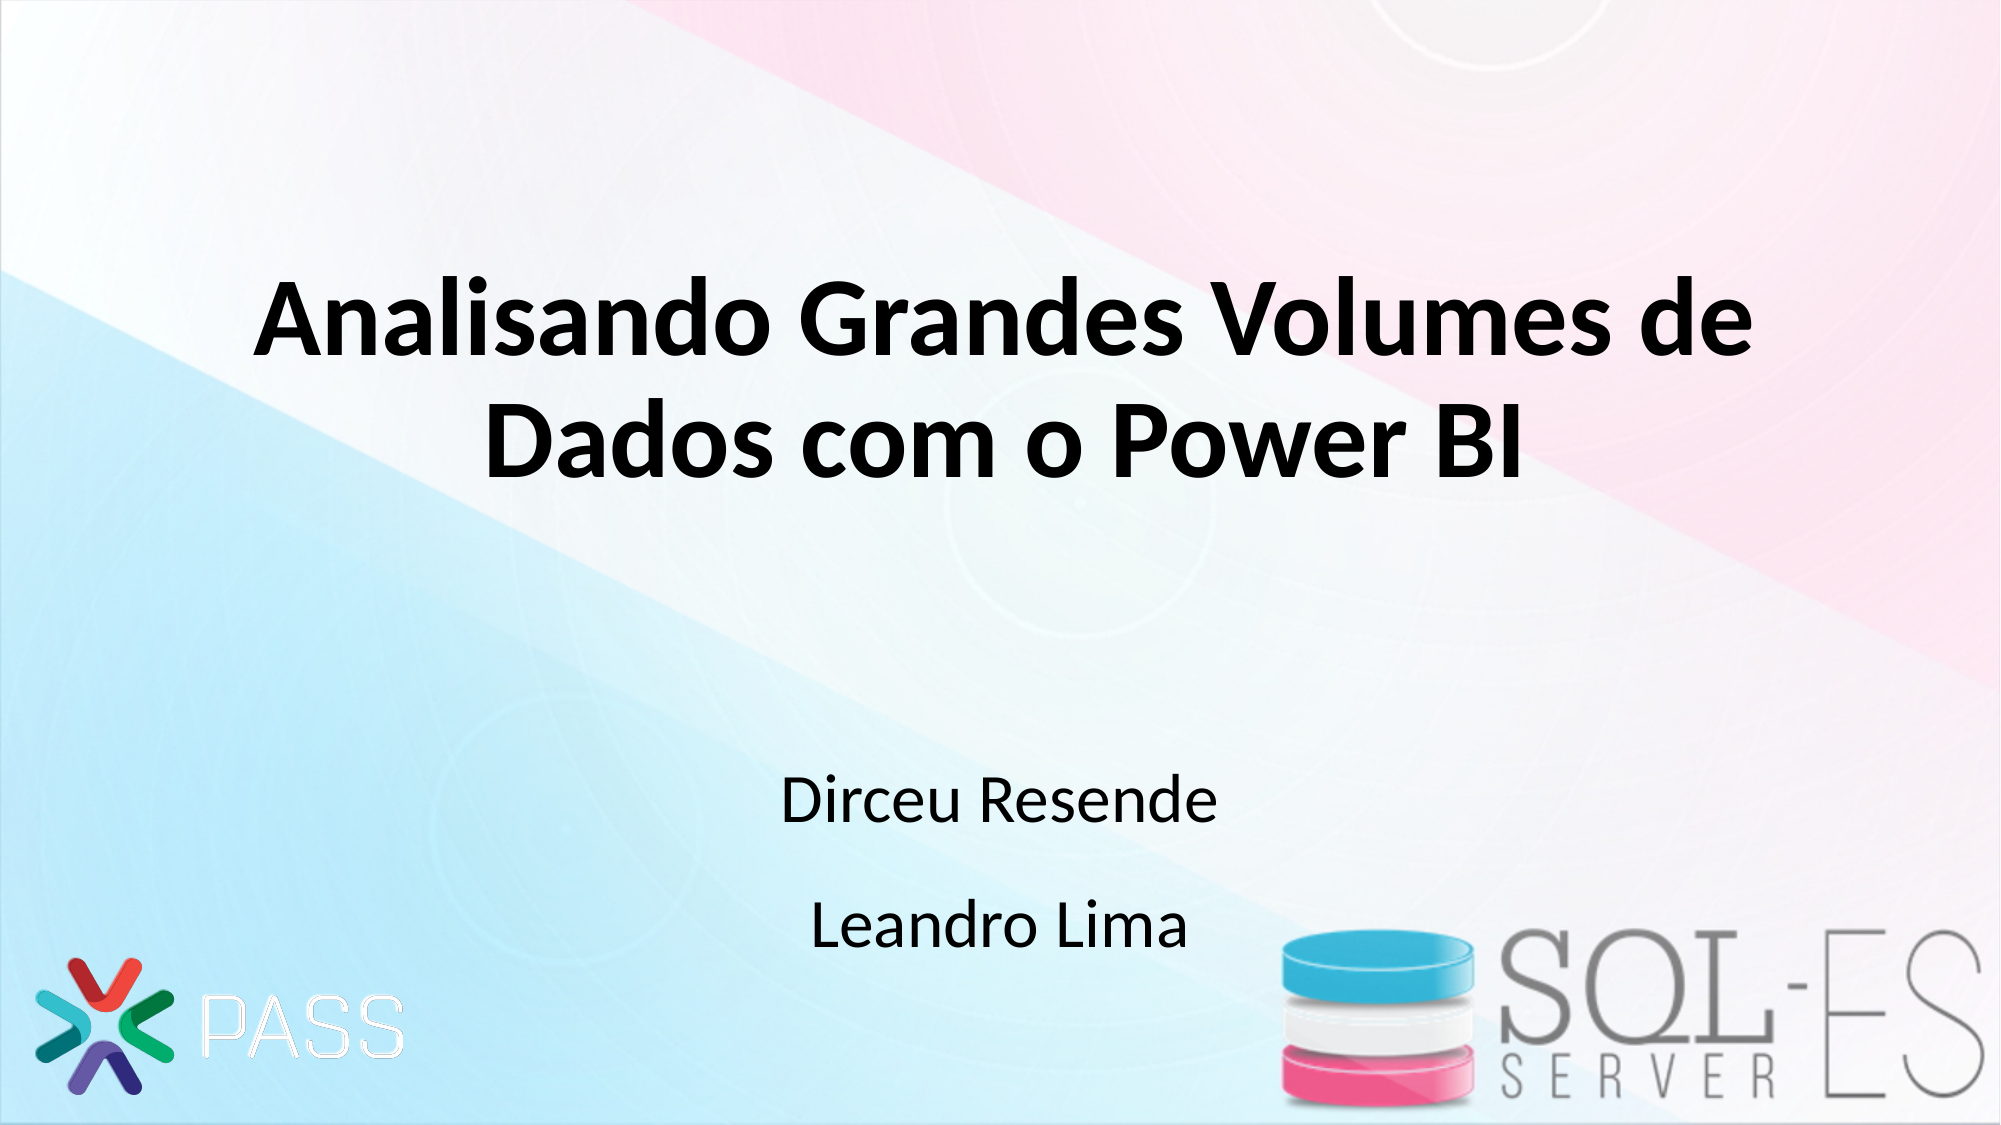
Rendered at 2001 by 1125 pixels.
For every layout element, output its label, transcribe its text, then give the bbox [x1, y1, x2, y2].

subtitle Dirceu Resende Leandro Lima [249, 703, 1750, 890]
picture [0, 0, 2001, 1125]
title Analisando Grandes Volumes de Dados com o Power BI [141, 184, 1870, 576]
